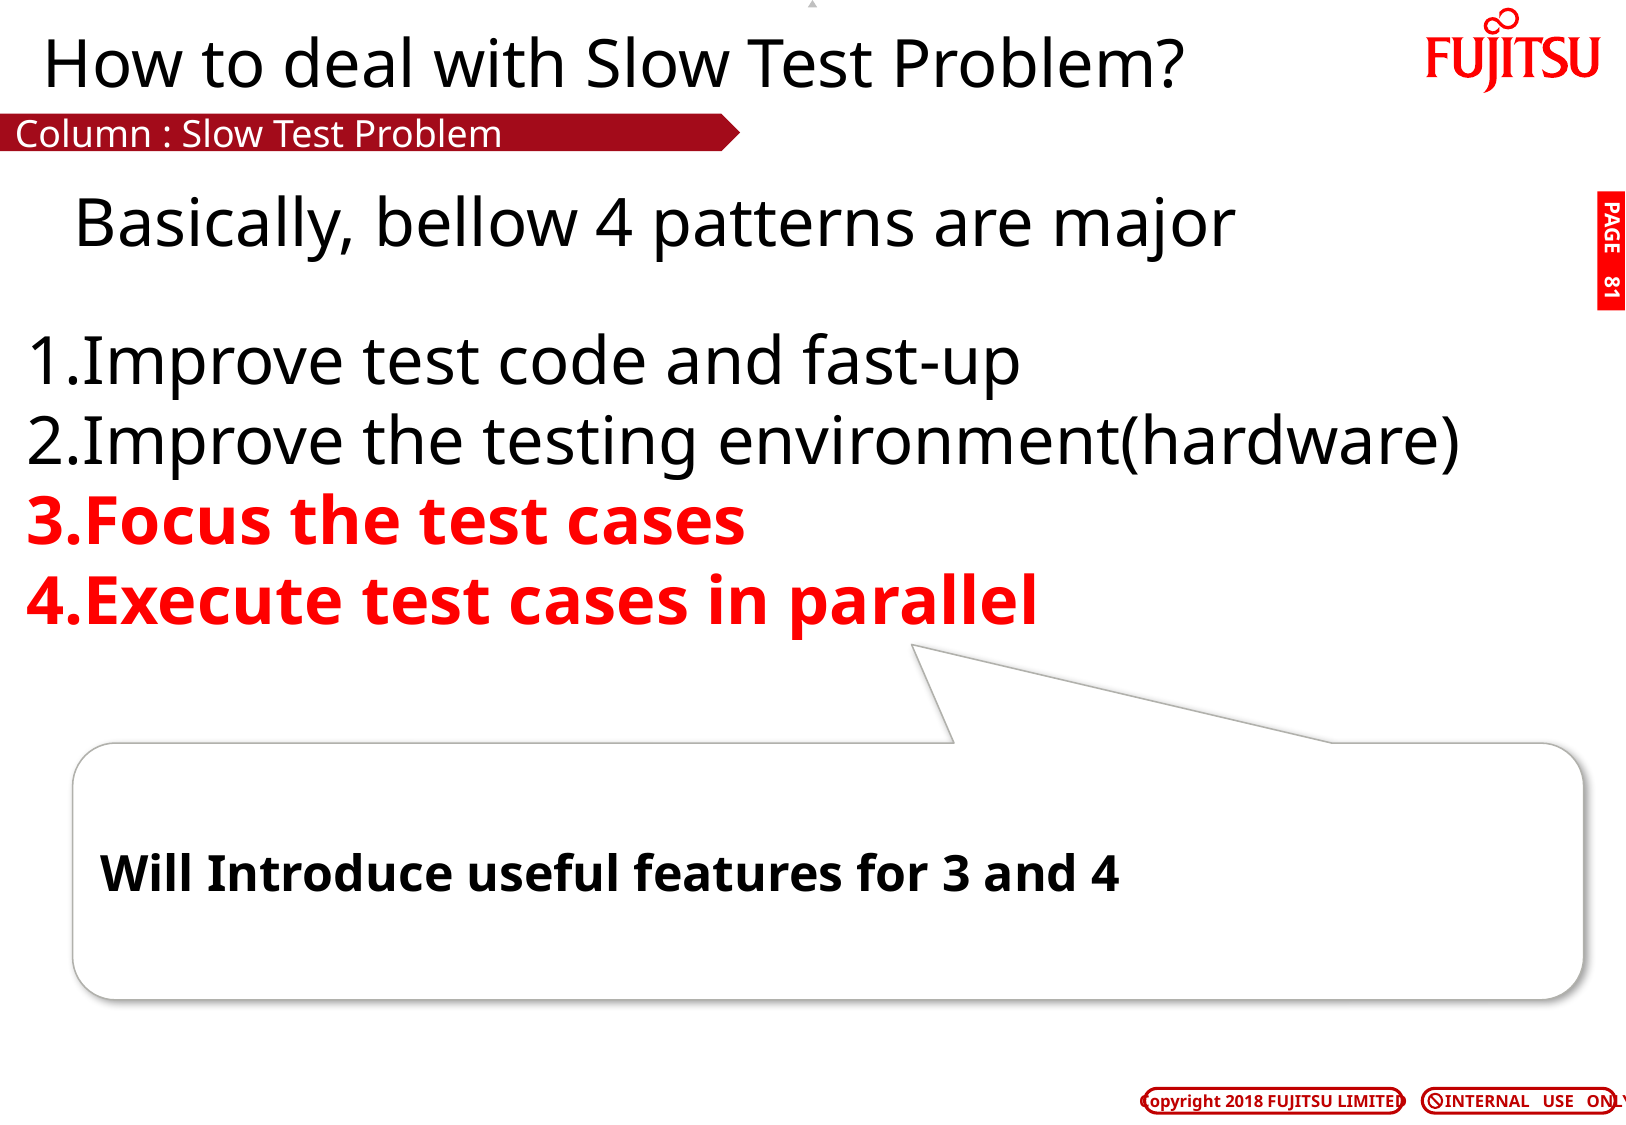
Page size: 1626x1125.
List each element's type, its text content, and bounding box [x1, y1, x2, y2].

slide_number PAGE 80 [1597, 191, 1625, 311]
text_box Basically, bellow 4 patterns are major [59, 172, 1598, 267]
text_box Will Introduce useful features for 3 and 4 [72, 644, 1584, 1000]
title How to deal with Slow Test Problem? [28, 28, 1404, 93]
text_box Improve test code and fast-up Improve the testing environment(hardware) Focus the test cases Execute test cases in parallel [11, 310, 1477, 645]
text_box Column : Slow Test Problem [0, 111, 743, 154]
